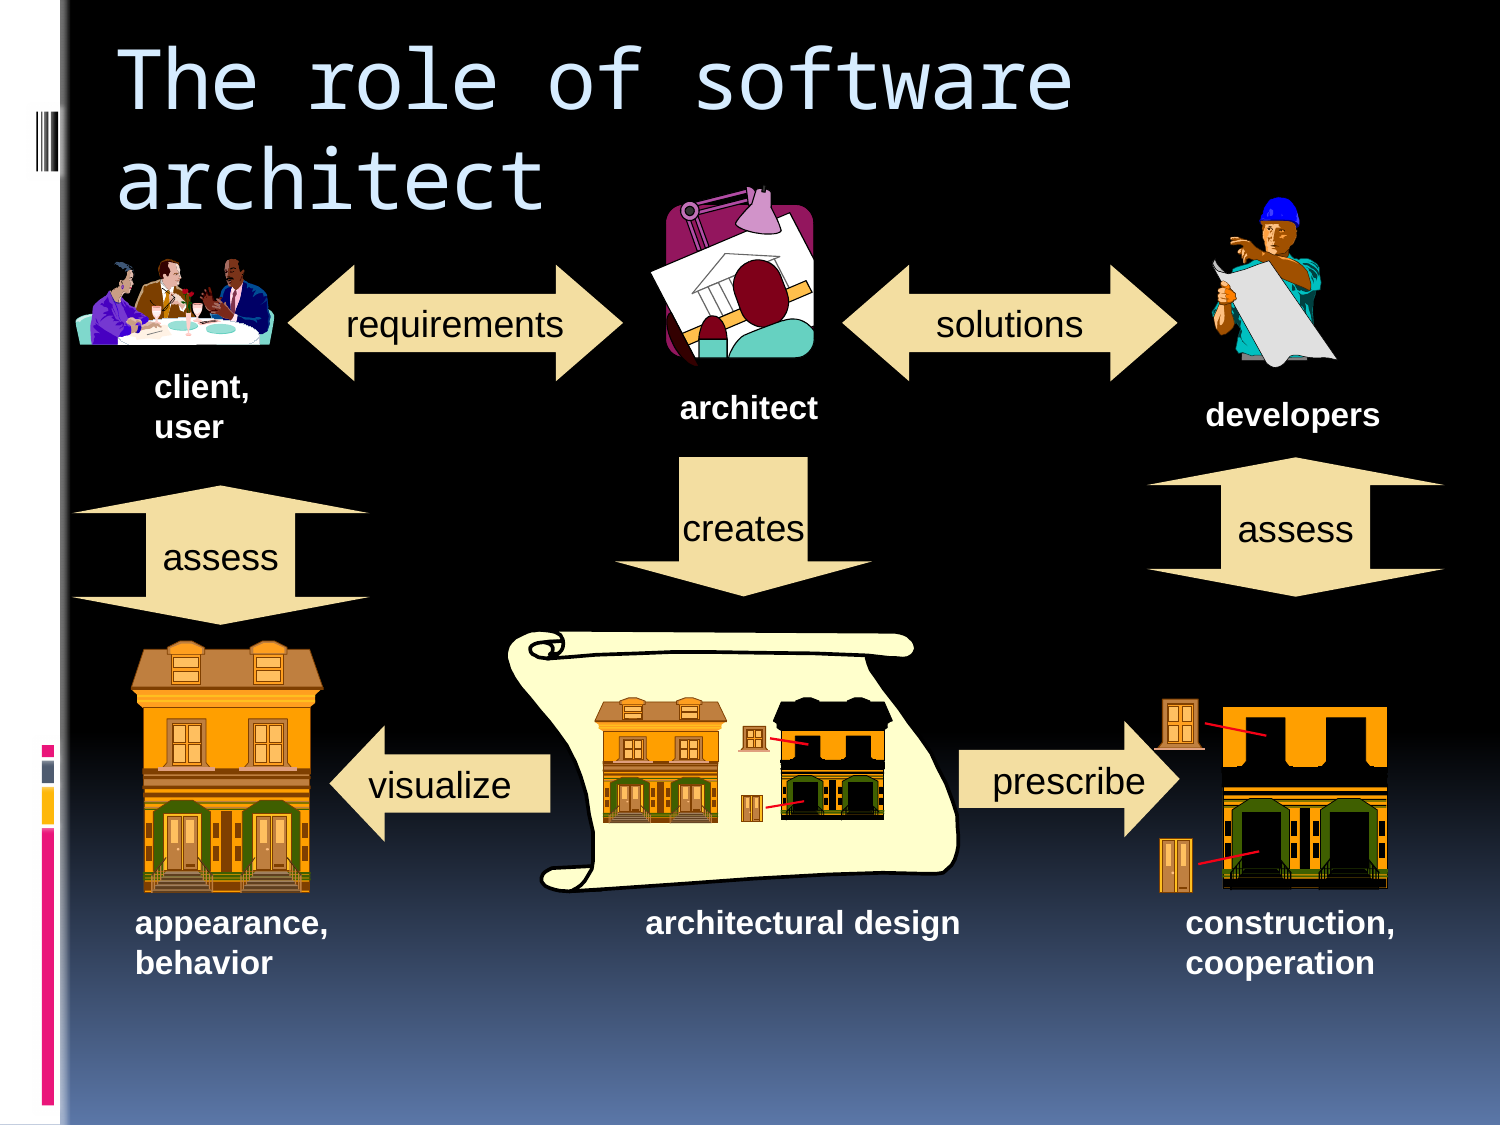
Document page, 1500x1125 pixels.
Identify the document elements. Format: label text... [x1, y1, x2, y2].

title The role of software architect [100, 19, 1459, 170]
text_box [52, 183, 1446, 1000]
